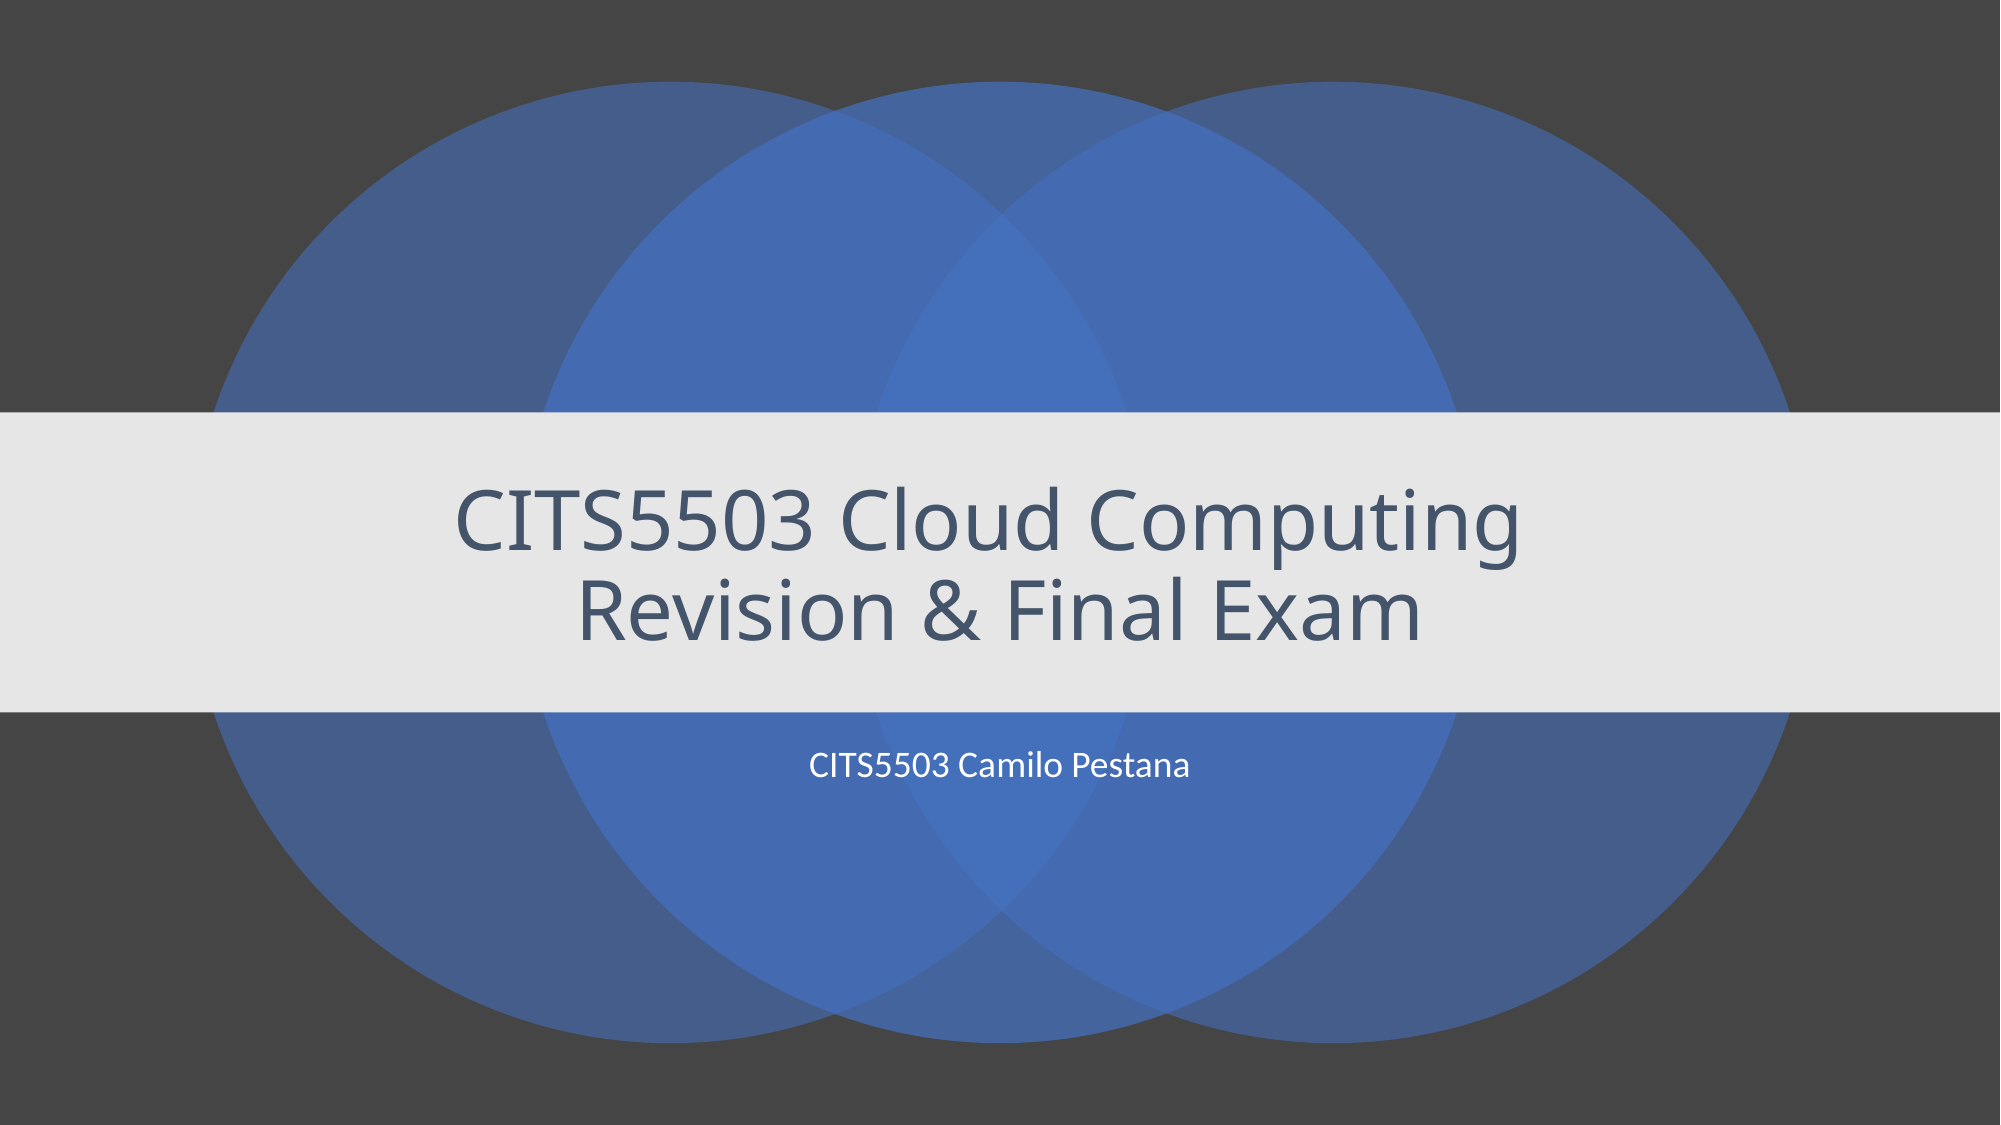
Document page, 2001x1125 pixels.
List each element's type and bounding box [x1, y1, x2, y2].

text_box [0, 411, 189, 713]
text_box [1814, 411, 2000, 713]
text_box [189, 81, 1814, 1044]
